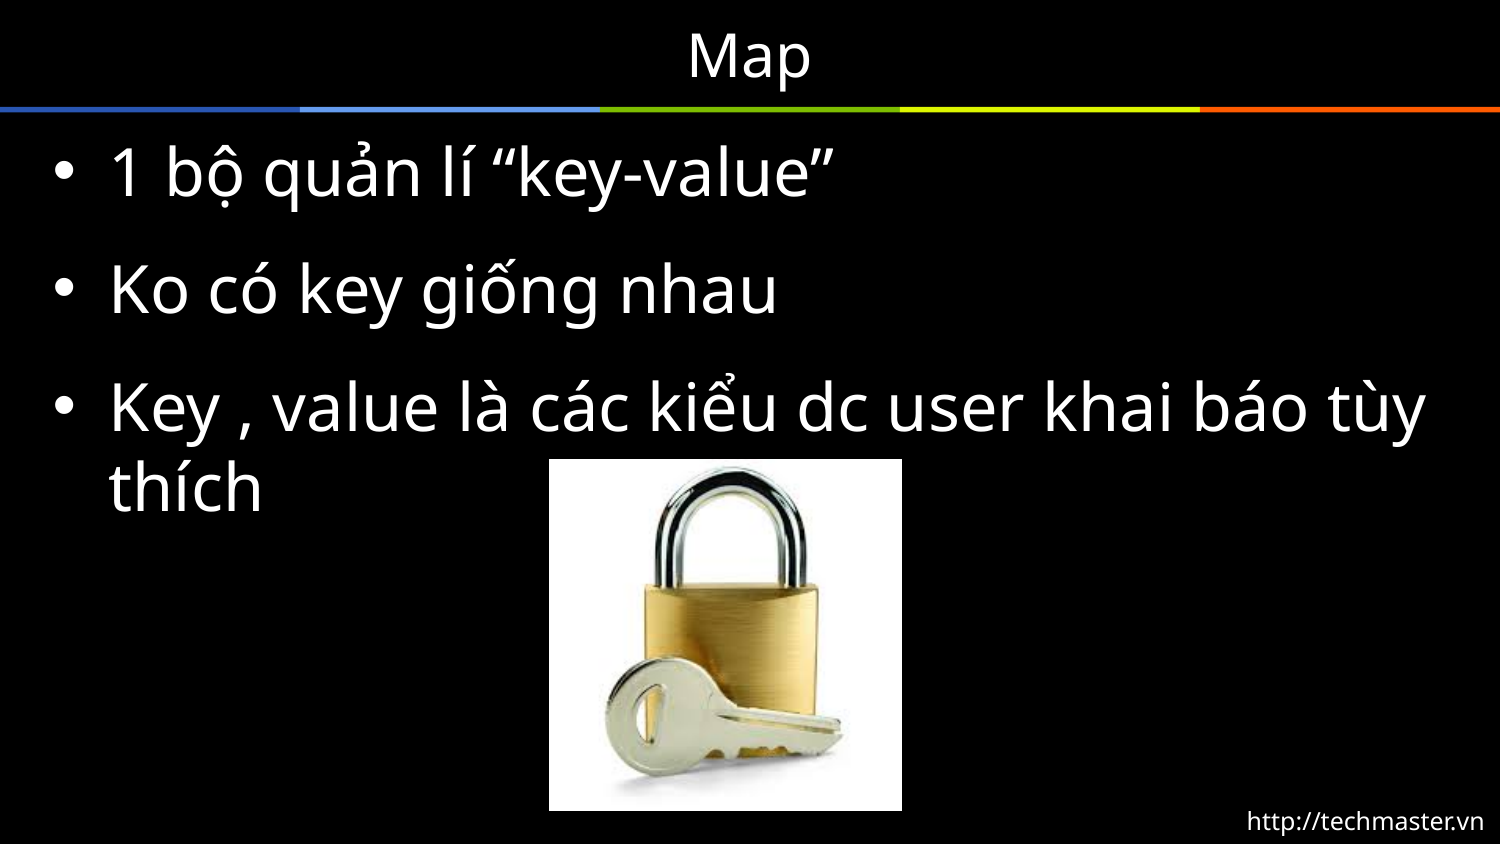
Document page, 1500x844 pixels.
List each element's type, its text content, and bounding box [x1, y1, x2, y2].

title Map [37, 9, 1463, 98]
list 1 bộ quản lí “key-value” Ko có key giống nhau Key , value là các kiểu dc user khai báo tùy thích [37, 121, 1463, 799]
picture [549, 459, 902, 812]
